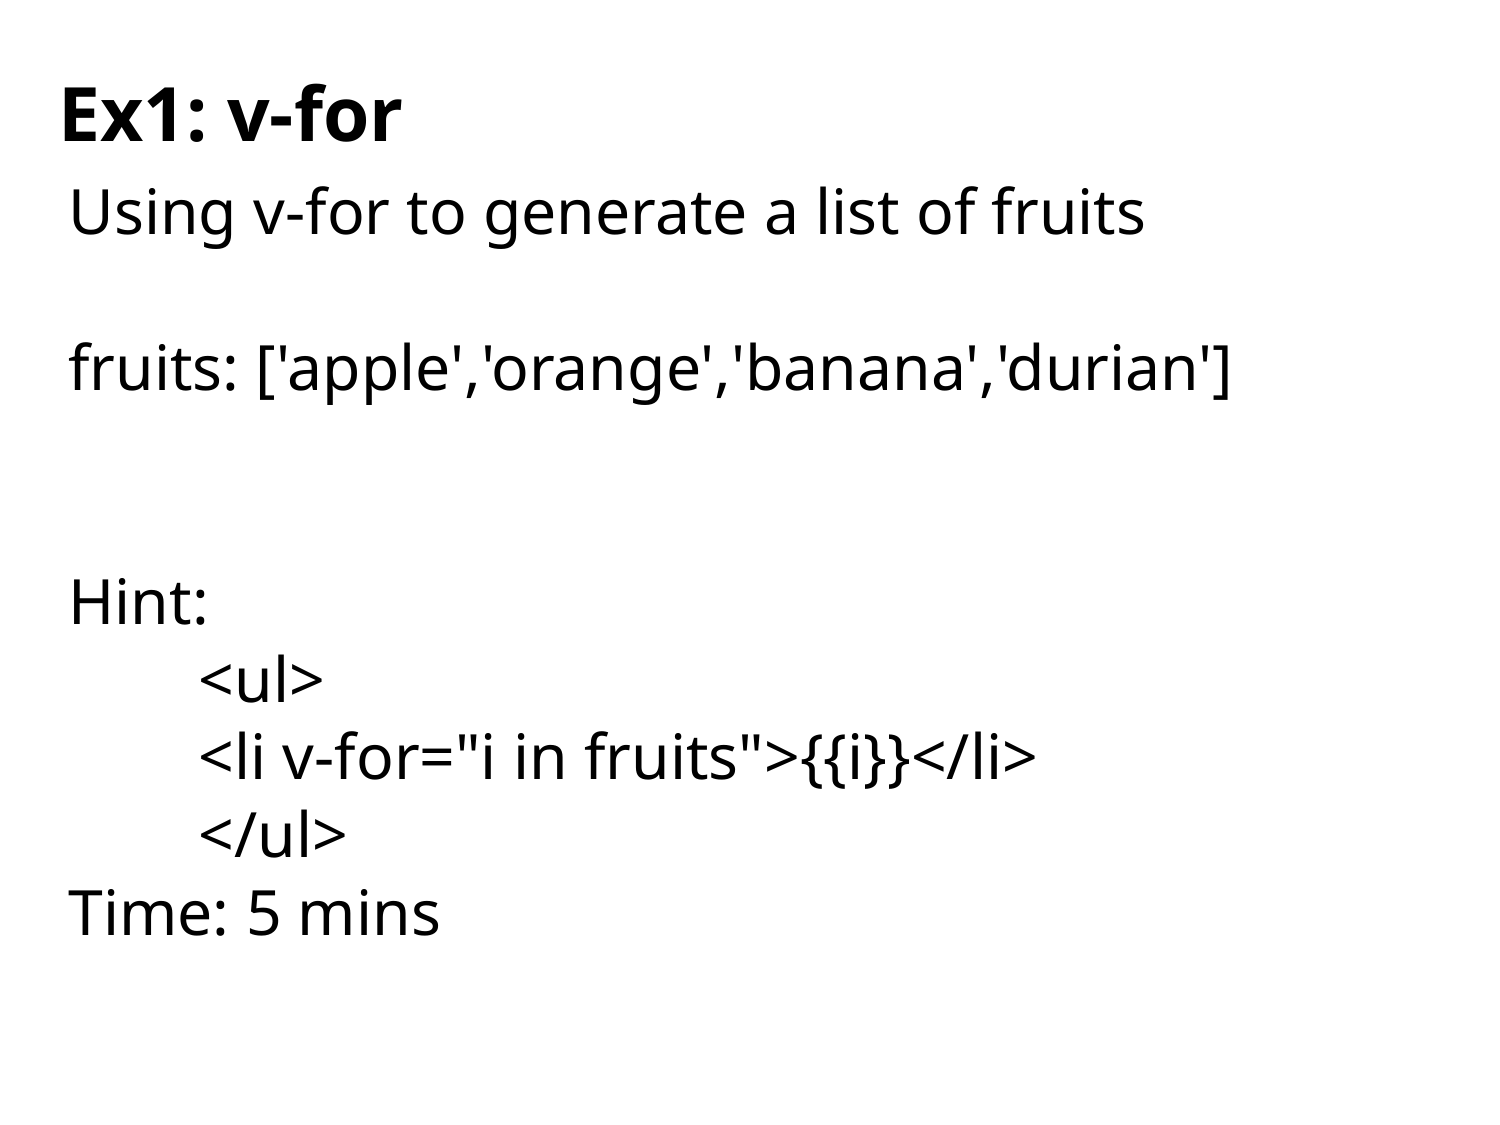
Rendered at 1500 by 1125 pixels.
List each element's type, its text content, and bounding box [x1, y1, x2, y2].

list Using v-for to generate a list of fruits fruits: ['apple','orange','banana','durian'] Hint: <ul> <li v-for="i in fruits">{{i}}</li> </ul> Time: 5 mins [53, 173, 1488, 1054]
title Ex1: v-for [43, 61, 1349, 174]
